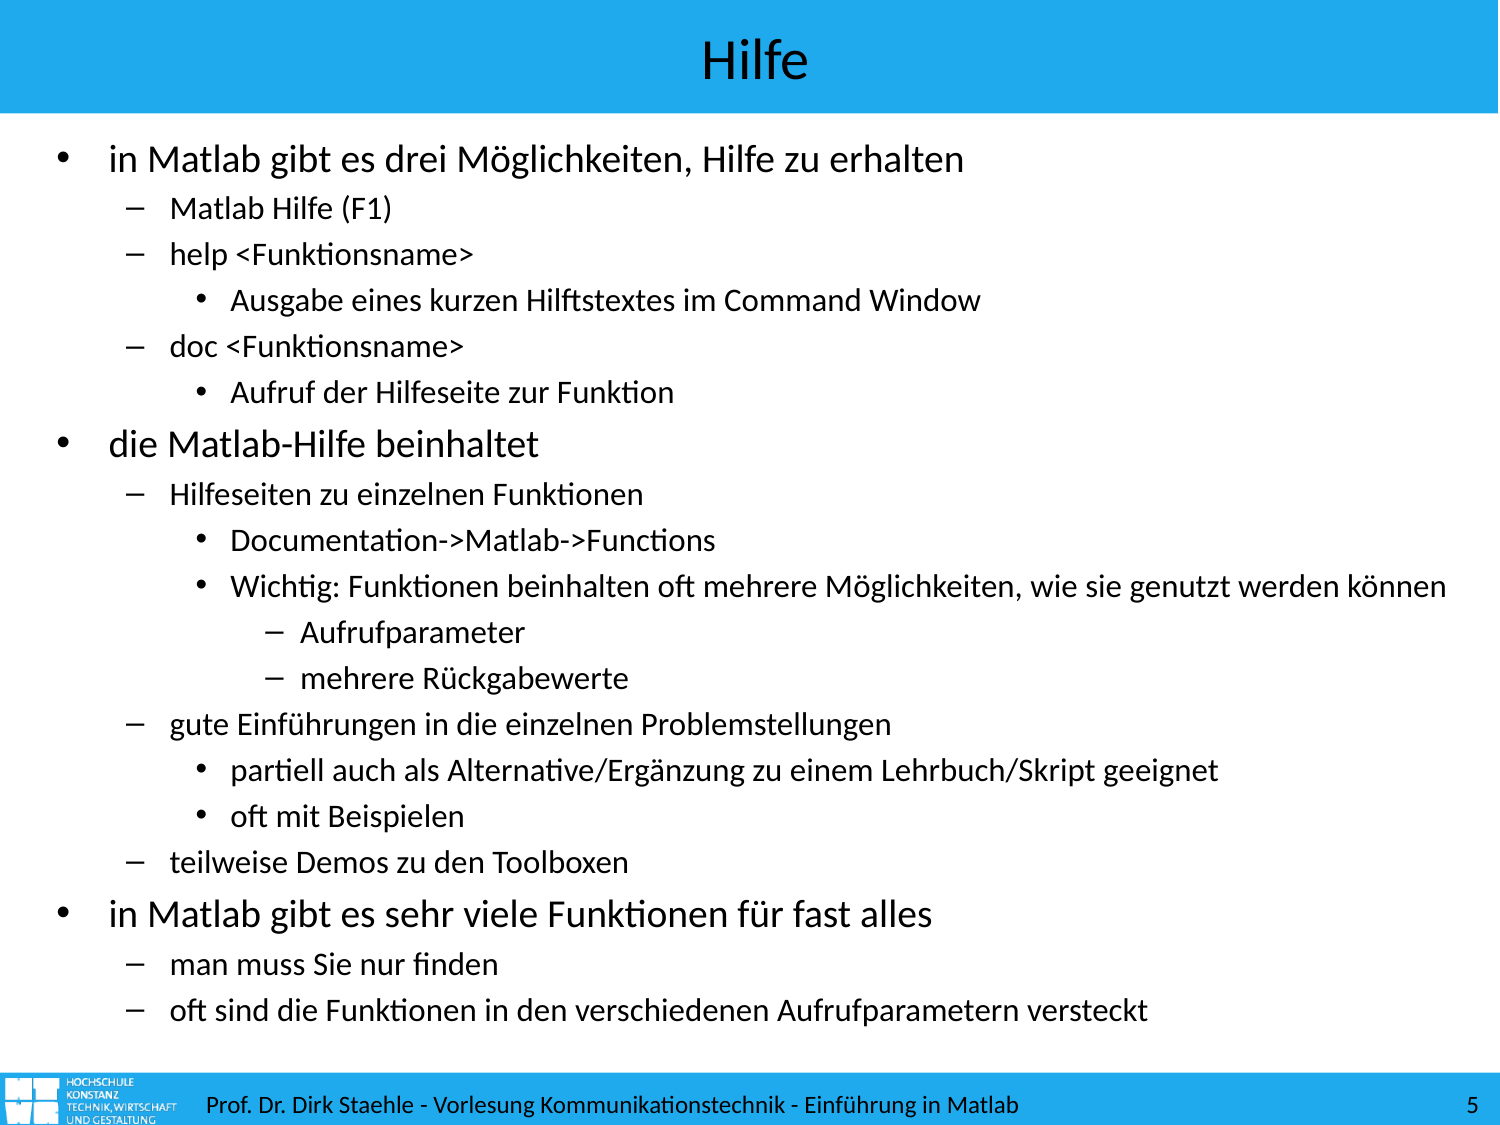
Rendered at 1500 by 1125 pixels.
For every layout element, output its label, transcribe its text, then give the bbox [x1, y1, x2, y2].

footer Prof. Dr. Dirk Staehle - Vorlesung Kommunikationstechnik - Einführung in Matlab [191, 1081, 1423, 1125]
list in Matlab gibt es drei Möglichkeiten, Hilfe zu erhalten Matlab Hilfe (F1) help <Funktionsname> Ausgabe eines kurzen Hilftstextes im Command Window doc <Funktionsname> Aufruf der Hilfeseite zur Funktion die Matlab-Hilfe beinhaltet Hilfeseiten zu einzelnen Funktionen Documentation->Matlab->Functions Wichtig: Funktionen beinhalten oft mehrere Möglichkeiten, wie sie genutzt werden können Aufrufparameter mehrere Rückgabewerte gute Einführungen in die einzelnen Problemstellungen partiell auch als Alternative/Ergänzung zu einem Lehrbuch/Skript geeignet oft mit Beispielen teilweise Demos zu den Toolboxen in Matlab gibt es sehr viele Funktionen für fast alles man muss Sie nur finden oft sind die Funktionen in den verschiedenen Aufrufparametern versteckt [41, 125, 1471, 1059]
slide_number 5 [1423, 1081, 1495, 1125]
title Hilfe [41, 9, 1471, 102]
picture [4, 1077, 183, 1125]
